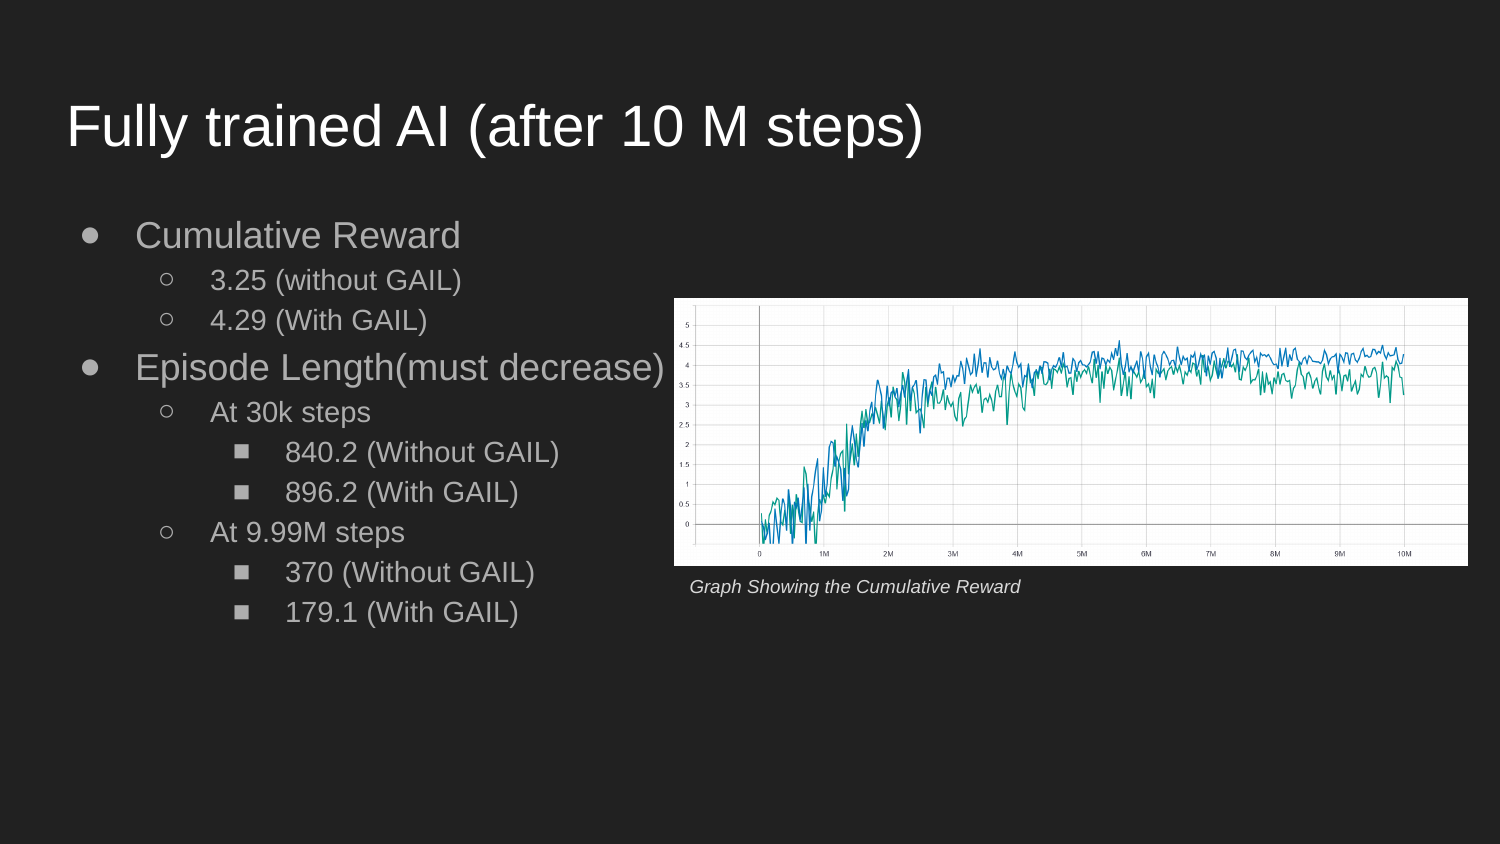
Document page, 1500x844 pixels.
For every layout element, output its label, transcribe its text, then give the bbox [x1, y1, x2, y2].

title Fully trained AI (after 10 M steps) [51, 72, 1449, 167]
list Cumulative Reward 3.25 (without GAIL) 4.29 (With GAIL) Episode Length(must decrease) At 30k steps 840.2 (Without GAIL) 896.2 (With GAIL) At 9.99M steps 370 (Without GAIL) 179.1 (With GAIL) [45, 189, 699, 750]
picture [674, 298, 1468, 566]
text_box Graph Showing the Cumulative Reward [674, 573, 1376, 597]
